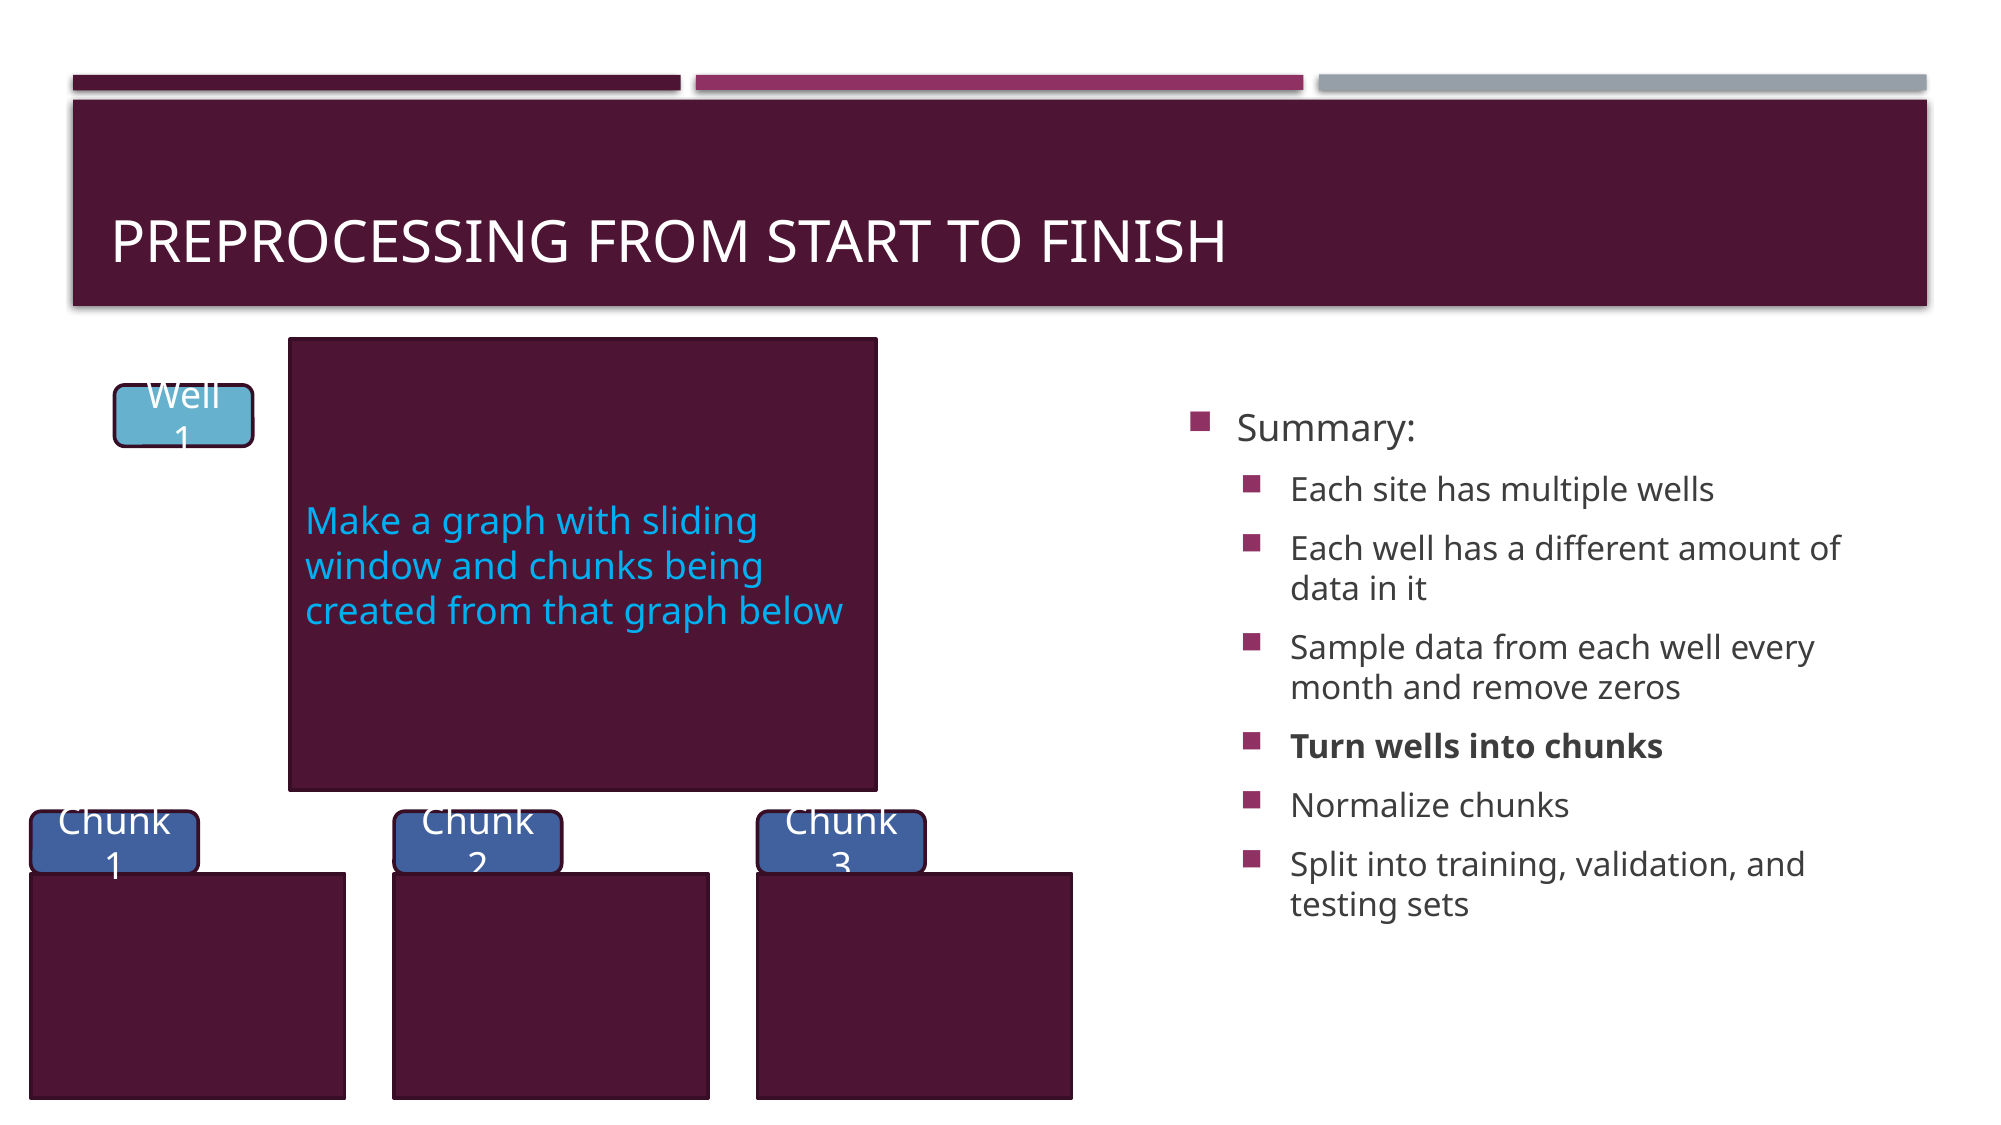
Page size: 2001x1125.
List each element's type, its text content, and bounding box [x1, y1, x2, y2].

text_box Chunk 3 [755, 809, 927, 872]
text_box Summary: Each site has multiple wells Each well has a different amount of data in it Sample data from each well every month and remove zeros Turn wells into chunks Normalize chunks Split into training, validation, and testing sets [1171, 365, 1905, 962]
text_box Chunk1 [28, 809, 201, 876]
text_box Chunk 2 [392, 809, 564, 872]
text_box [29, 872, 346, 1100]
text_box Make a graph with sliding window and chunks being created from that graph below [288, 337, 878, 792]
text_box Well 1 [112, 383, 255, 449]
title Preprocessing From Start To Finish [95, 119, 1905, 282]
text_box [756, 872, 1073, 1100]
text_box [392, 872, 710, 1100]
